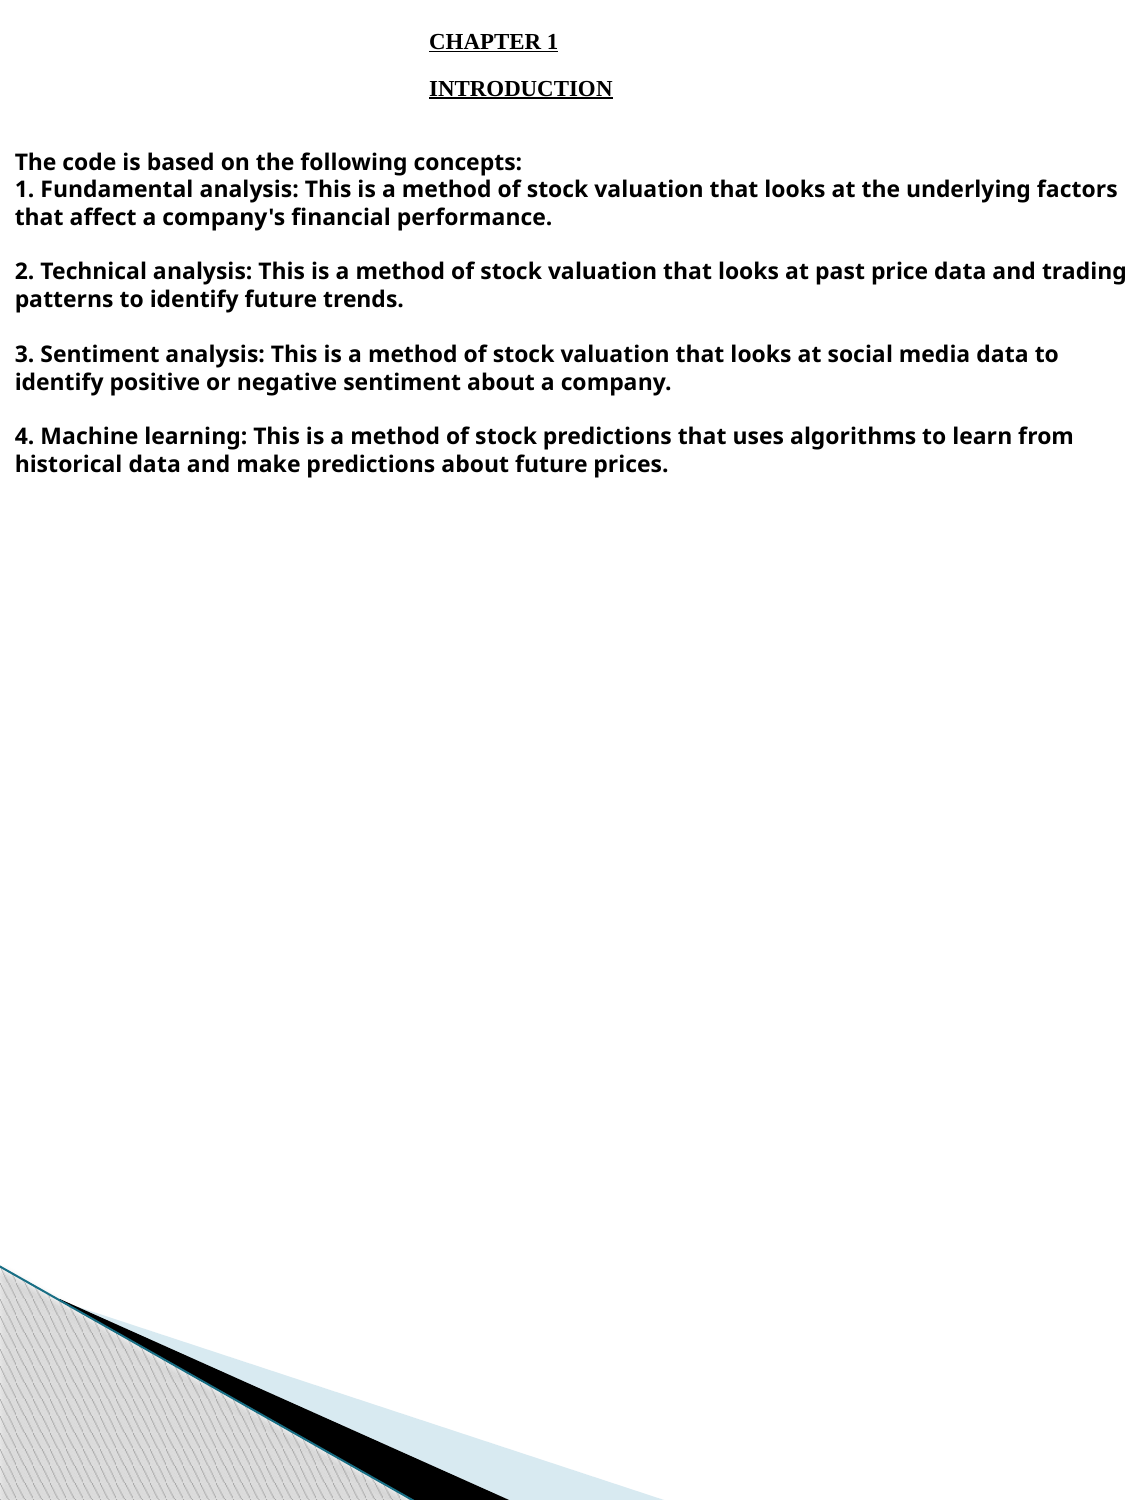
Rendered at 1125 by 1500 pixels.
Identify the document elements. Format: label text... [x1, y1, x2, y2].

text_box CHAPTER 1 INTRODUCTION The code is based on the following concepts: 1. Fundamental analysis: This is a method of stock valuation that looks at the underlying factors that affect a company's financial performance. 2. Technical analysis: This is a method of stock valuation that looks at past price data and trading patterns to identify future trends. 3. Sentiment analysis: This is a method of stock valuation that looks at social media data to identify positive or negative sentiment about a company. 4. Machine learning: This is a method of stock predictions that uses algorithms to learn from historical data and make predictions about future prices. [0, 0, 1125, 1042]
